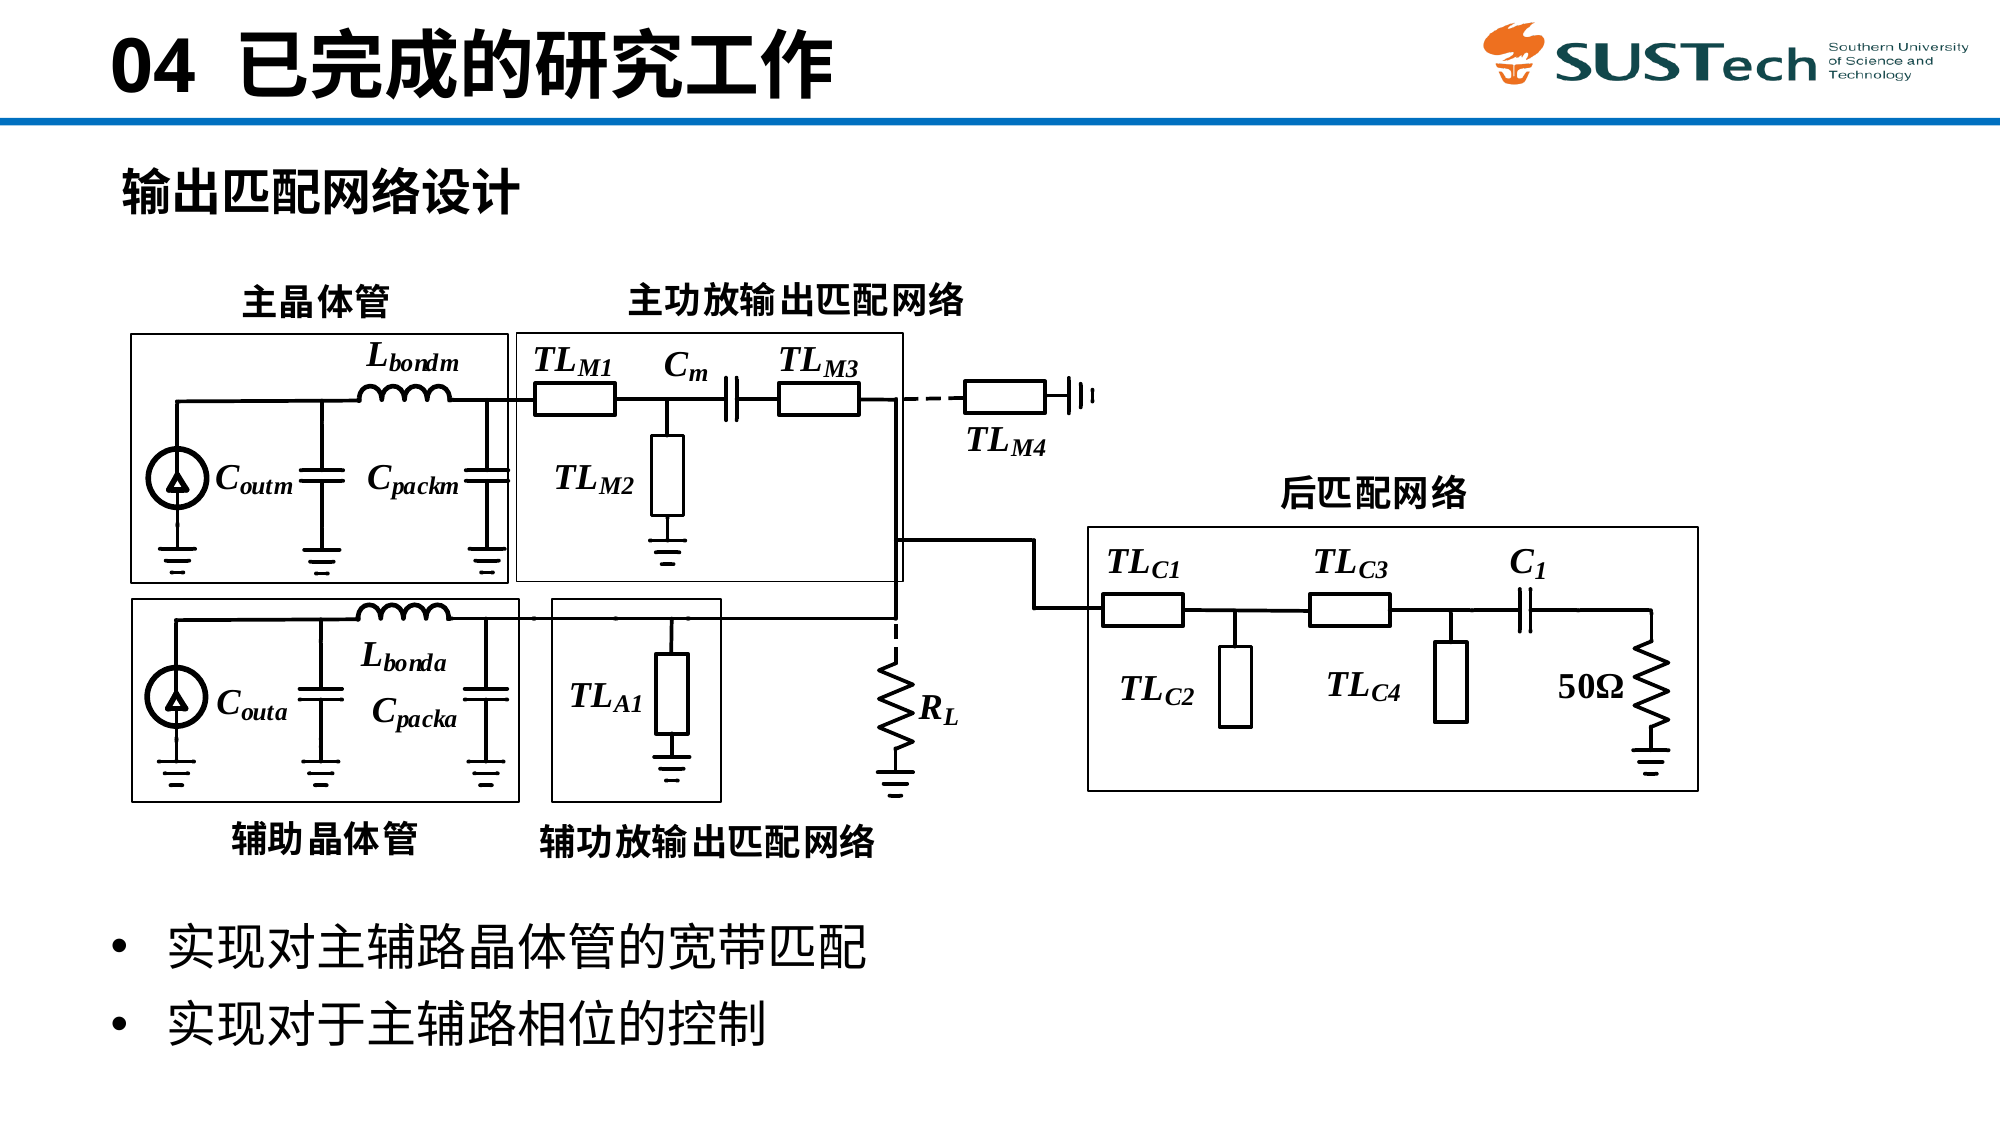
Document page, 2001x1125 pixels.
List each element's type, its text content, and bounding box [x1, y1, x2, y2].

picture [124, 265, 1702, 882]
text_box 04 已完成的研究工作 [95, 9, 1453, 115]
text_box 输出匹配网络设计 [106, 152, 649, 228]
text_box 实现对主辅路晶体管的宽带匹配 实现对于主辅路相位的控制 [95, 889, 1784, 1061]
picture [1441, 0, 2000, 114]
